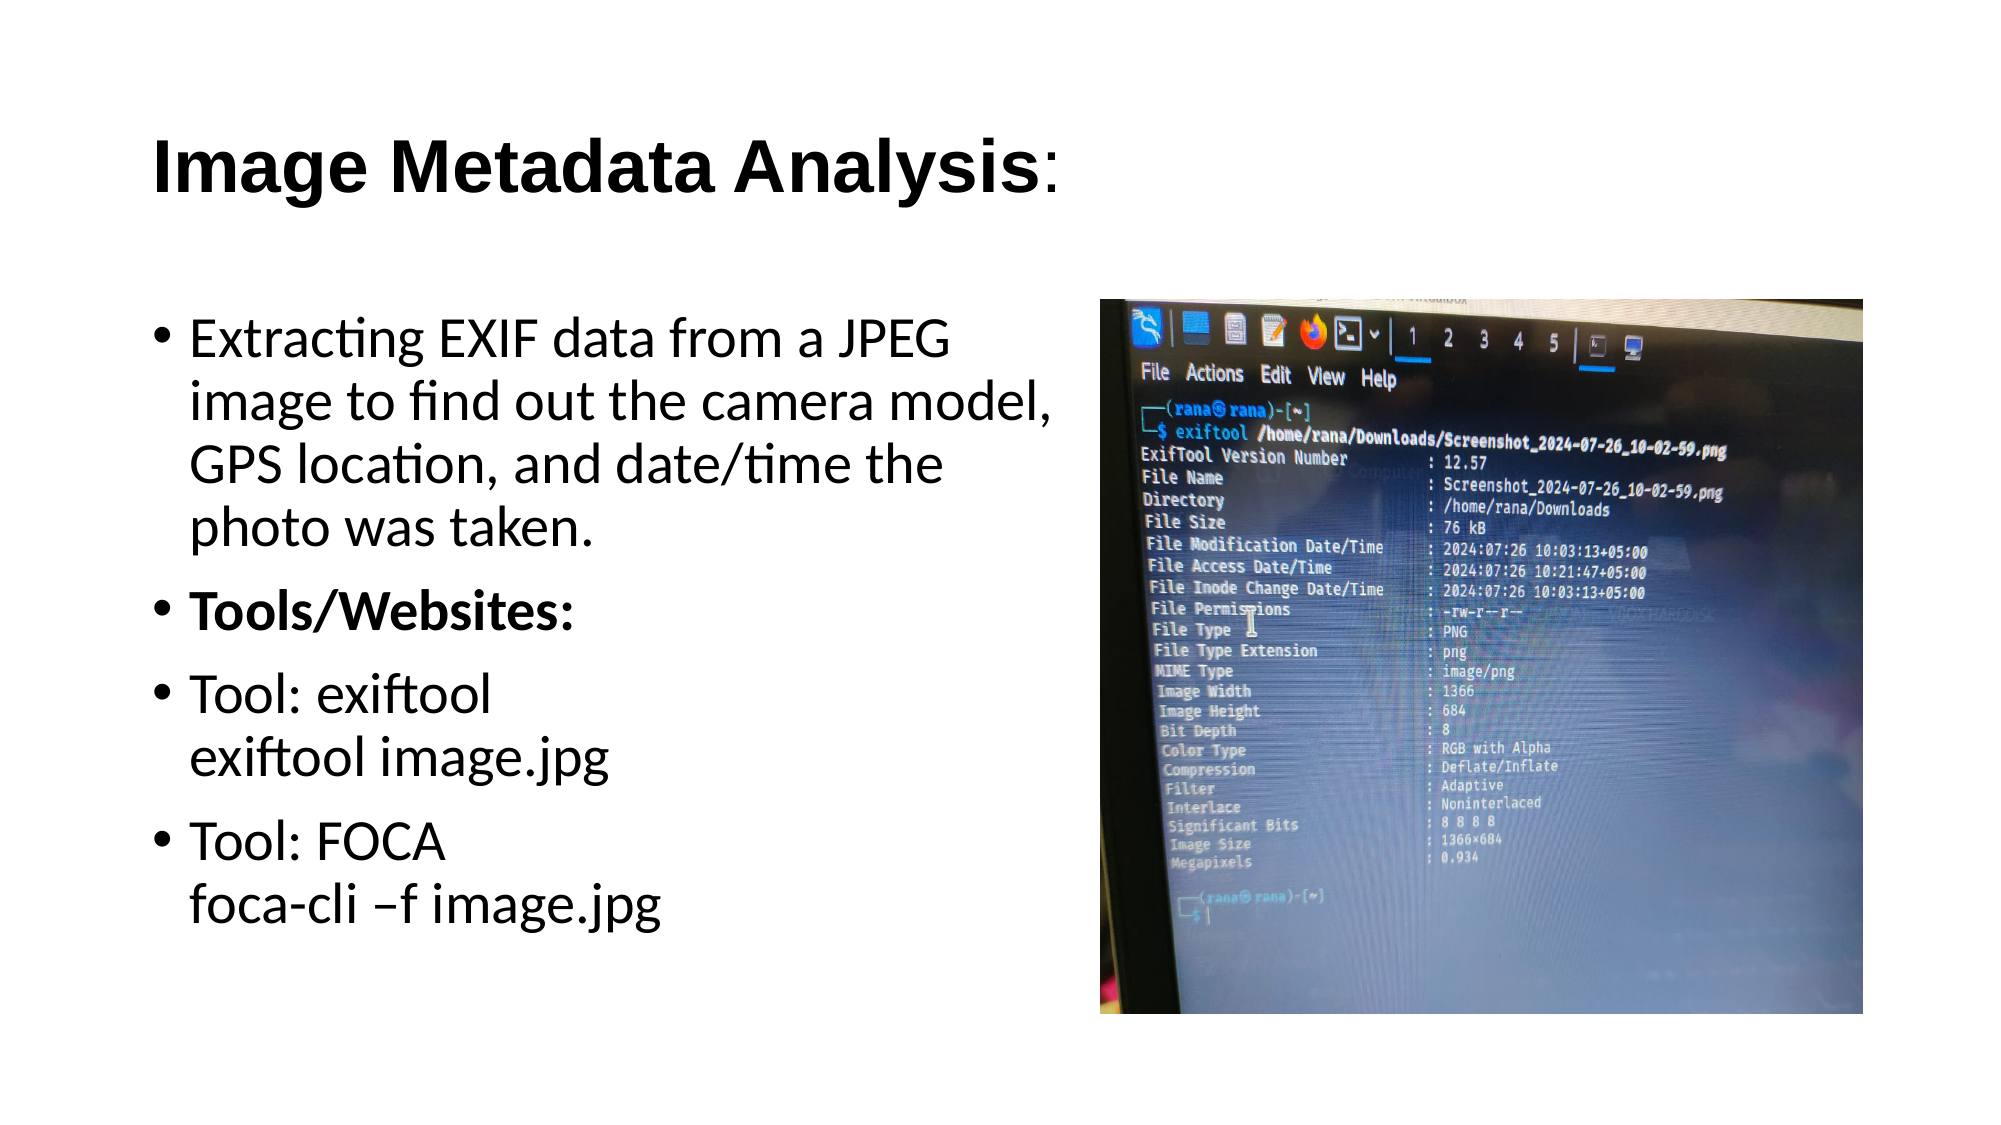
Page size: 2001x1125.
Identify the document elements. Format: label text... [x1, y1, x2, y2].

title Image Metadata Analysis: [137, 59, 1863, 278]
list Extracting EXIF data from a JPEG image to find out the camera model, GPS location, and date/time the photo was taken. Tools/Websites: Tool: exiftool exiftool image.jpg Tool: FOCA foca-cli –f image.jpg [137, 299, 1099, 1014]
picture [1099, 299, 1863, 1014]
